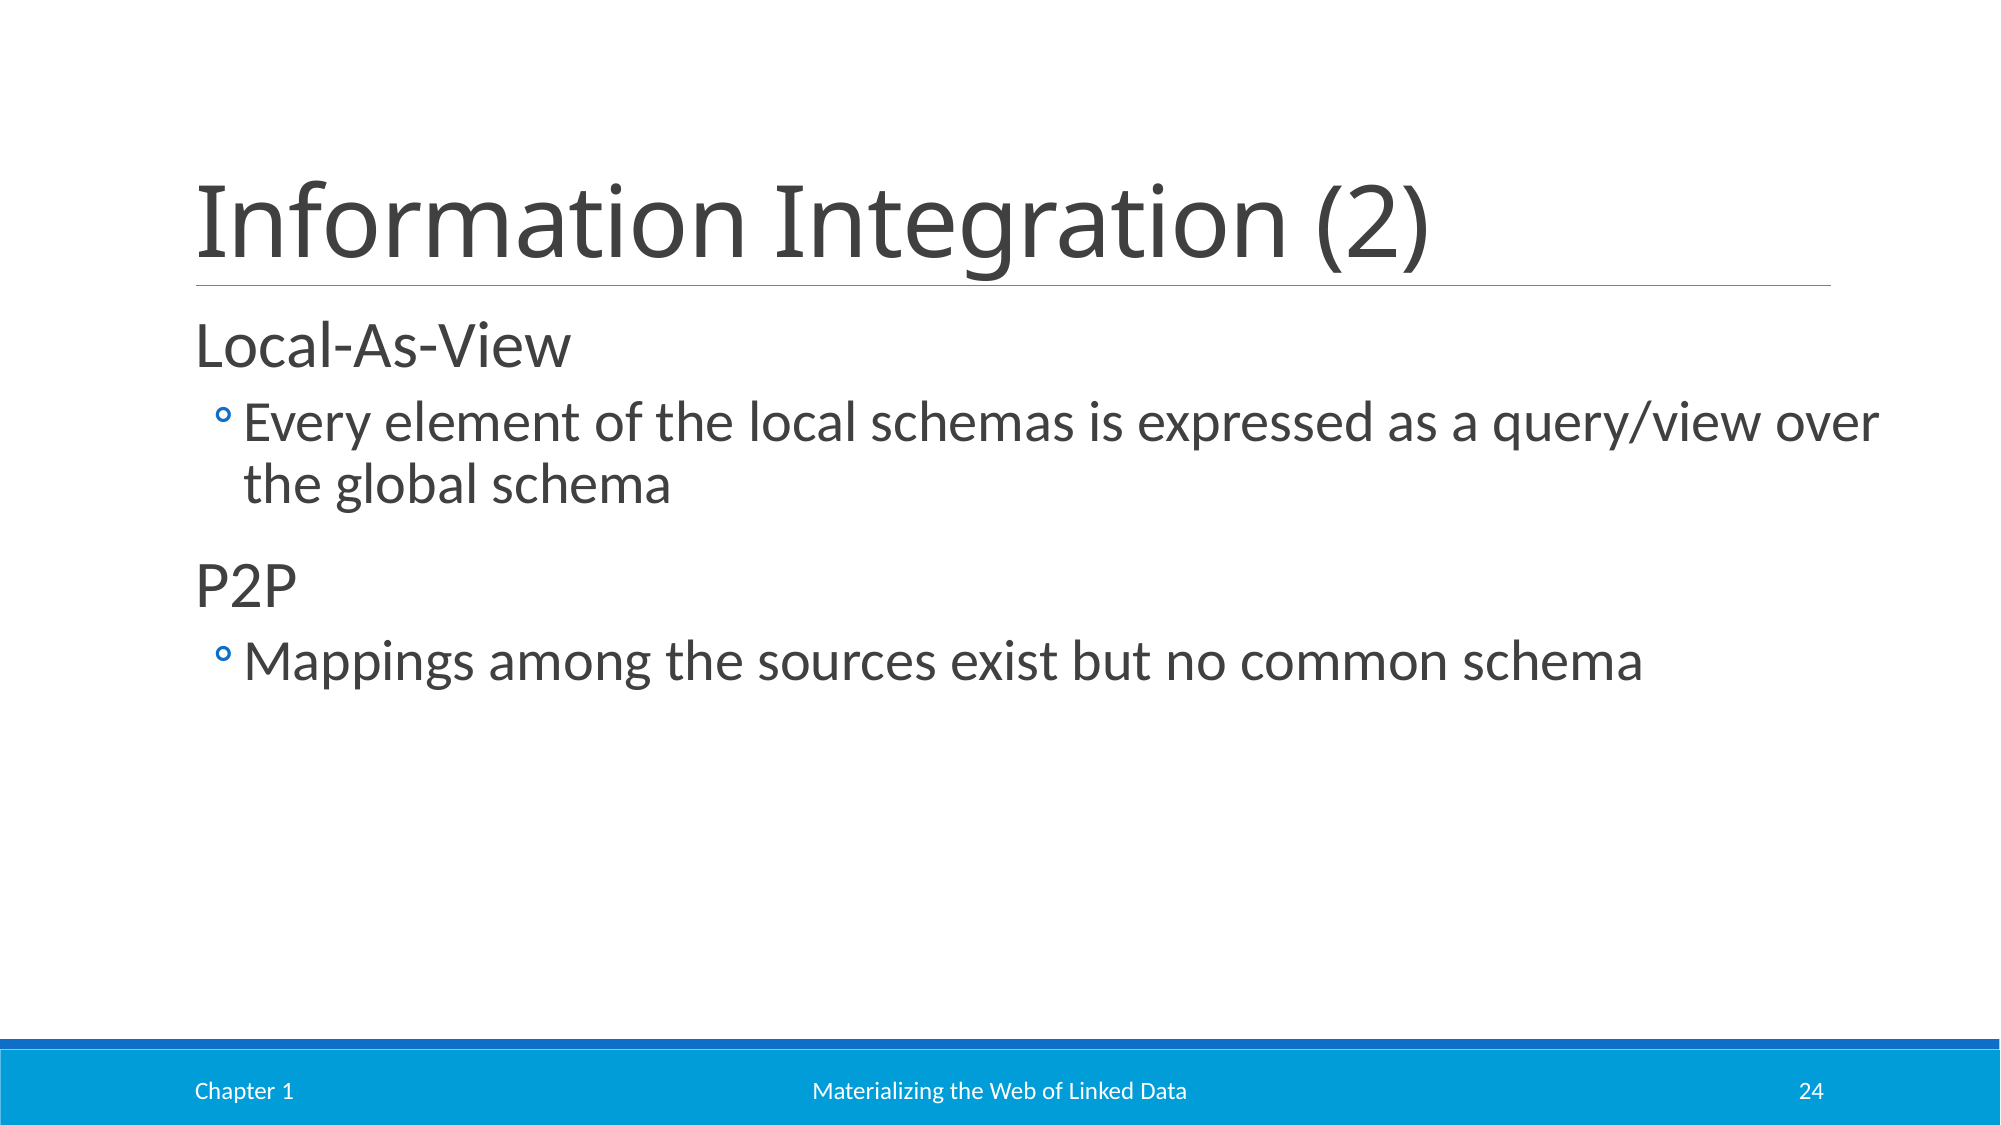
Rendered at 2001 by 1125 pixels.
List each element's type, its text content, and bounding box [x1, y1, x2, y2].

title Information Integration (2) [180, 47, 1830, 285]
slide_number Chapter 1 [180, 1059, 586, 1120]
list Local-As-View Every element of the local schemas is expressed as a query/view over the global schema P2P Mappings among the sources exist but no common schema [180, 302, 1906, 1078]
footer Materializing the Web of Linked Data [604, 1059, 1396, 1120]
slide_number 24 [1624, 1059, 1840, 1120]
